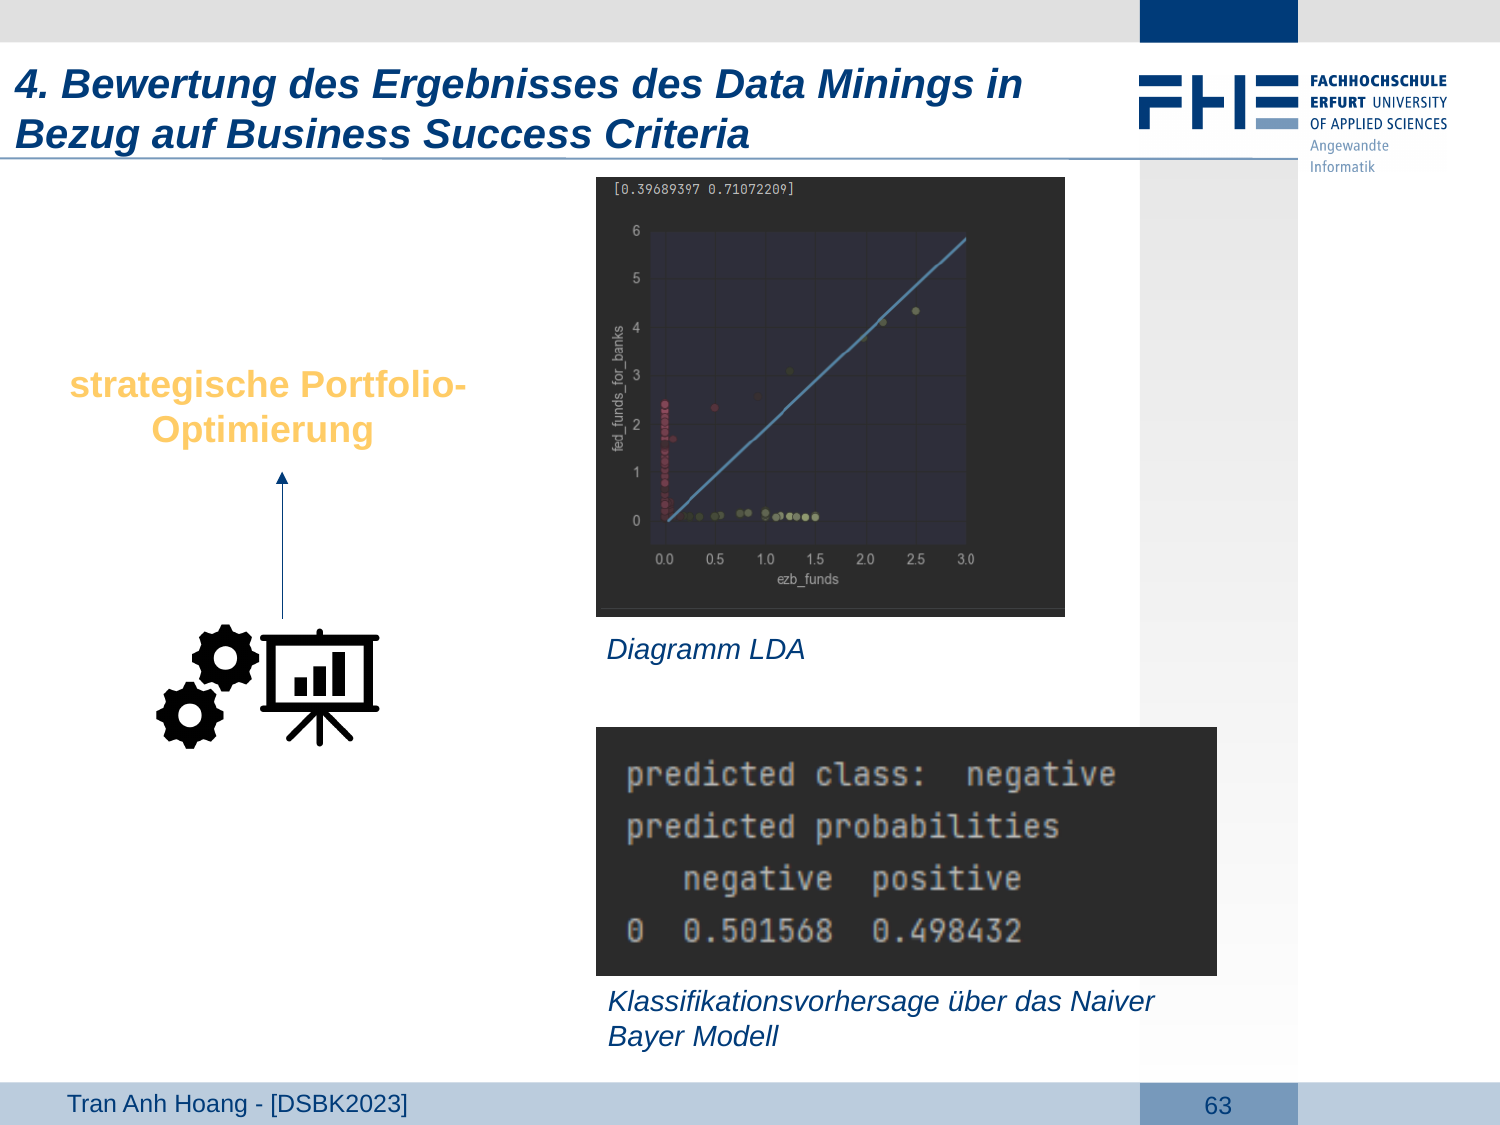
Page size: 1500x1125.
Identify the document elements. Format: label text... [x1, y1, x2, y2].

text_box strategische Portfolio-Optimierung [29, 352, 508, 458]
text_box Diagramm LDA [591, 622, 1053, 673]
text_box Klassifikationsvorhersage über das Naiver Bayer Modell [593, 975, 1208, 1060]
picture [244, 611, 395, 762]
title 4. Bewertung des Ergebnisses des Data Minings in Bezug auf Business Success Criteria [0, 41, 1146, 171]
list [132, 611, 244, 762]
picture [596, 177, 1065, 617]
picture [596, 727, 1217, 976]
picture [1146, 75, 1447, 172]
